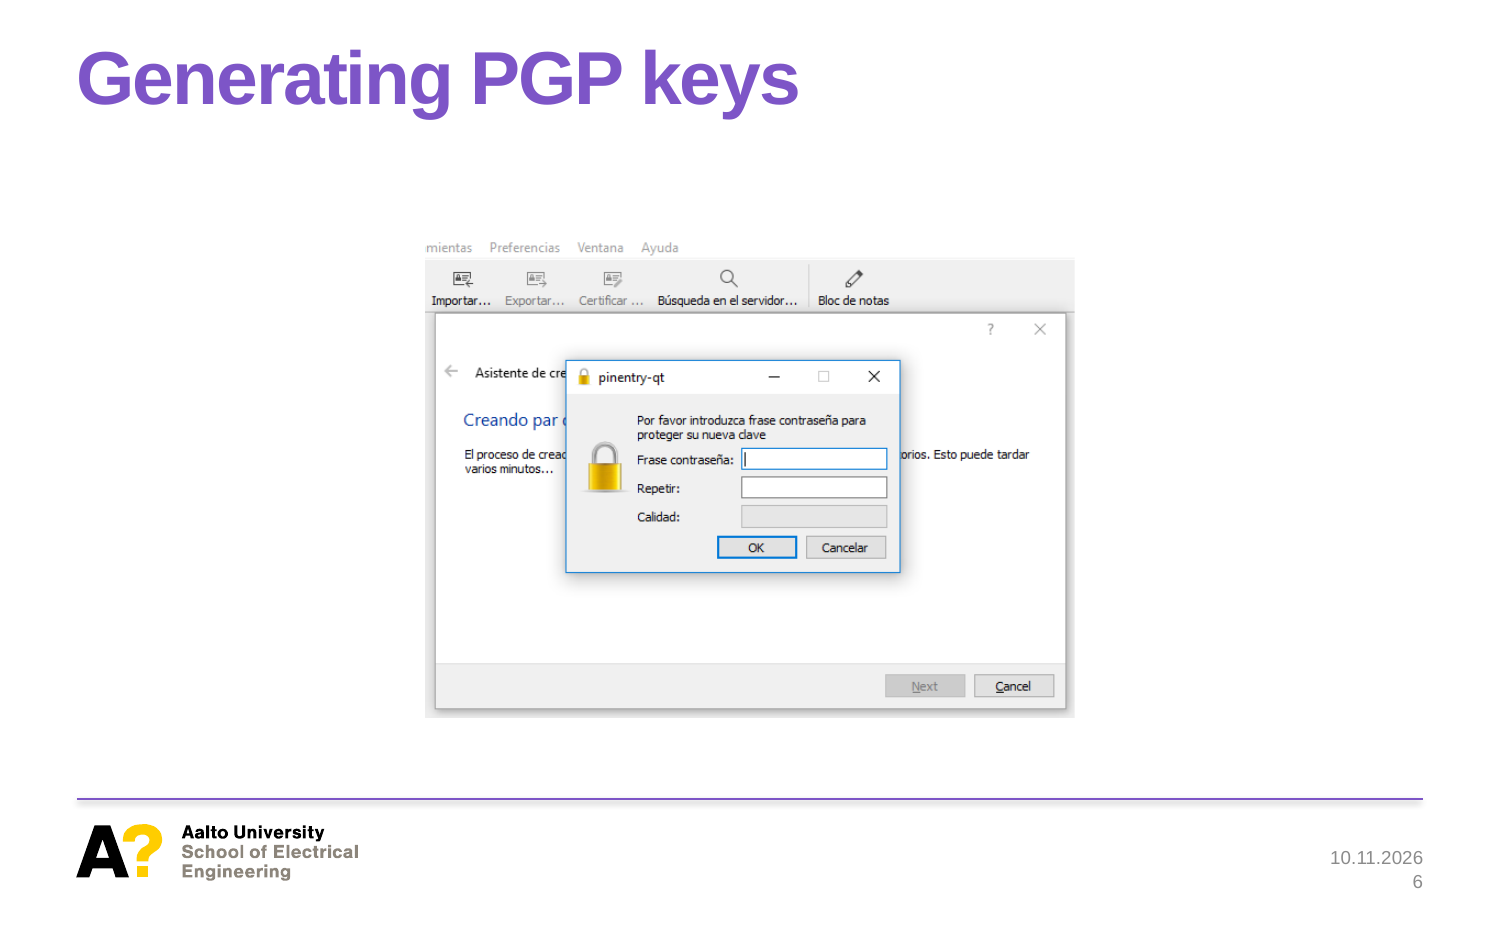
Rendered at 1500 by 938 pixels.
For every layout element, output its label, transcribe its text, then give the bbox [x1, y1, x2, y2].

slide_number 6 [829, 870, 1424, 893]
title Generating PGP keys [76, 43, 1424, 207]
picture [424, 219, 1076, 718]
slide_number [829, 844, 1424, 870]
